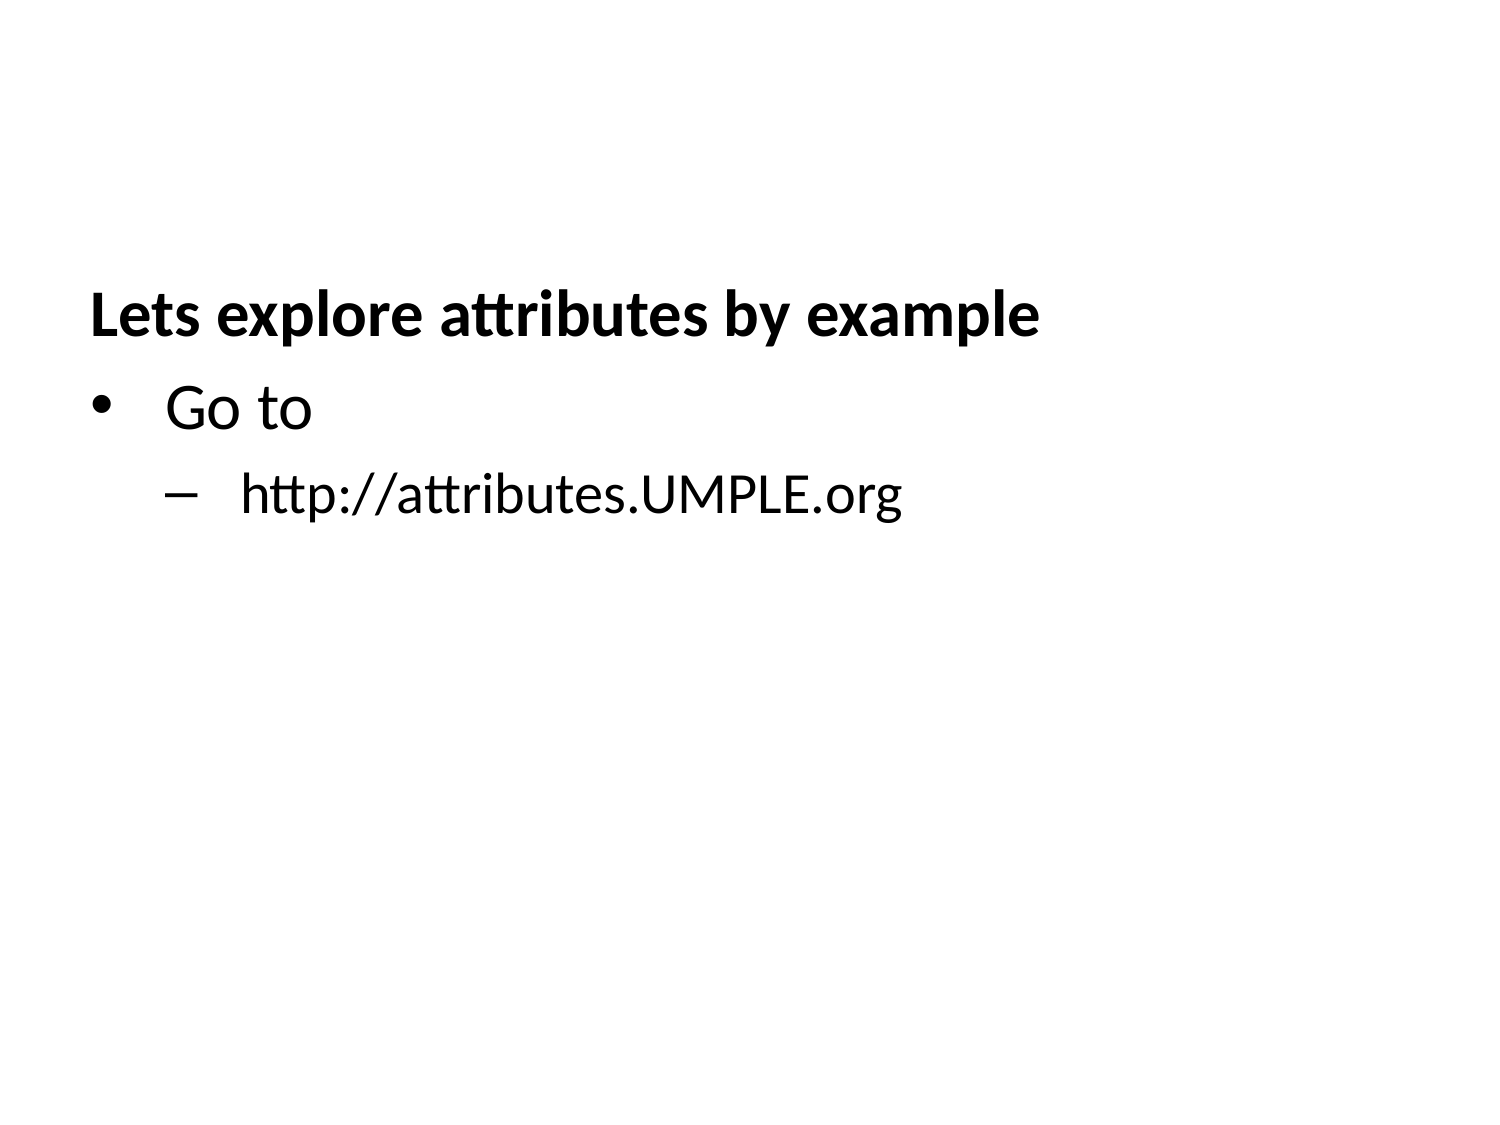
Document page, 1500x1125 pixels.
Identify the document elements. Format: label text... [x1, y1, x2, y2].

list Lets explore attributes by example Go to http://attributes.UMPLE.org [75, 262, 1425, 1005]
